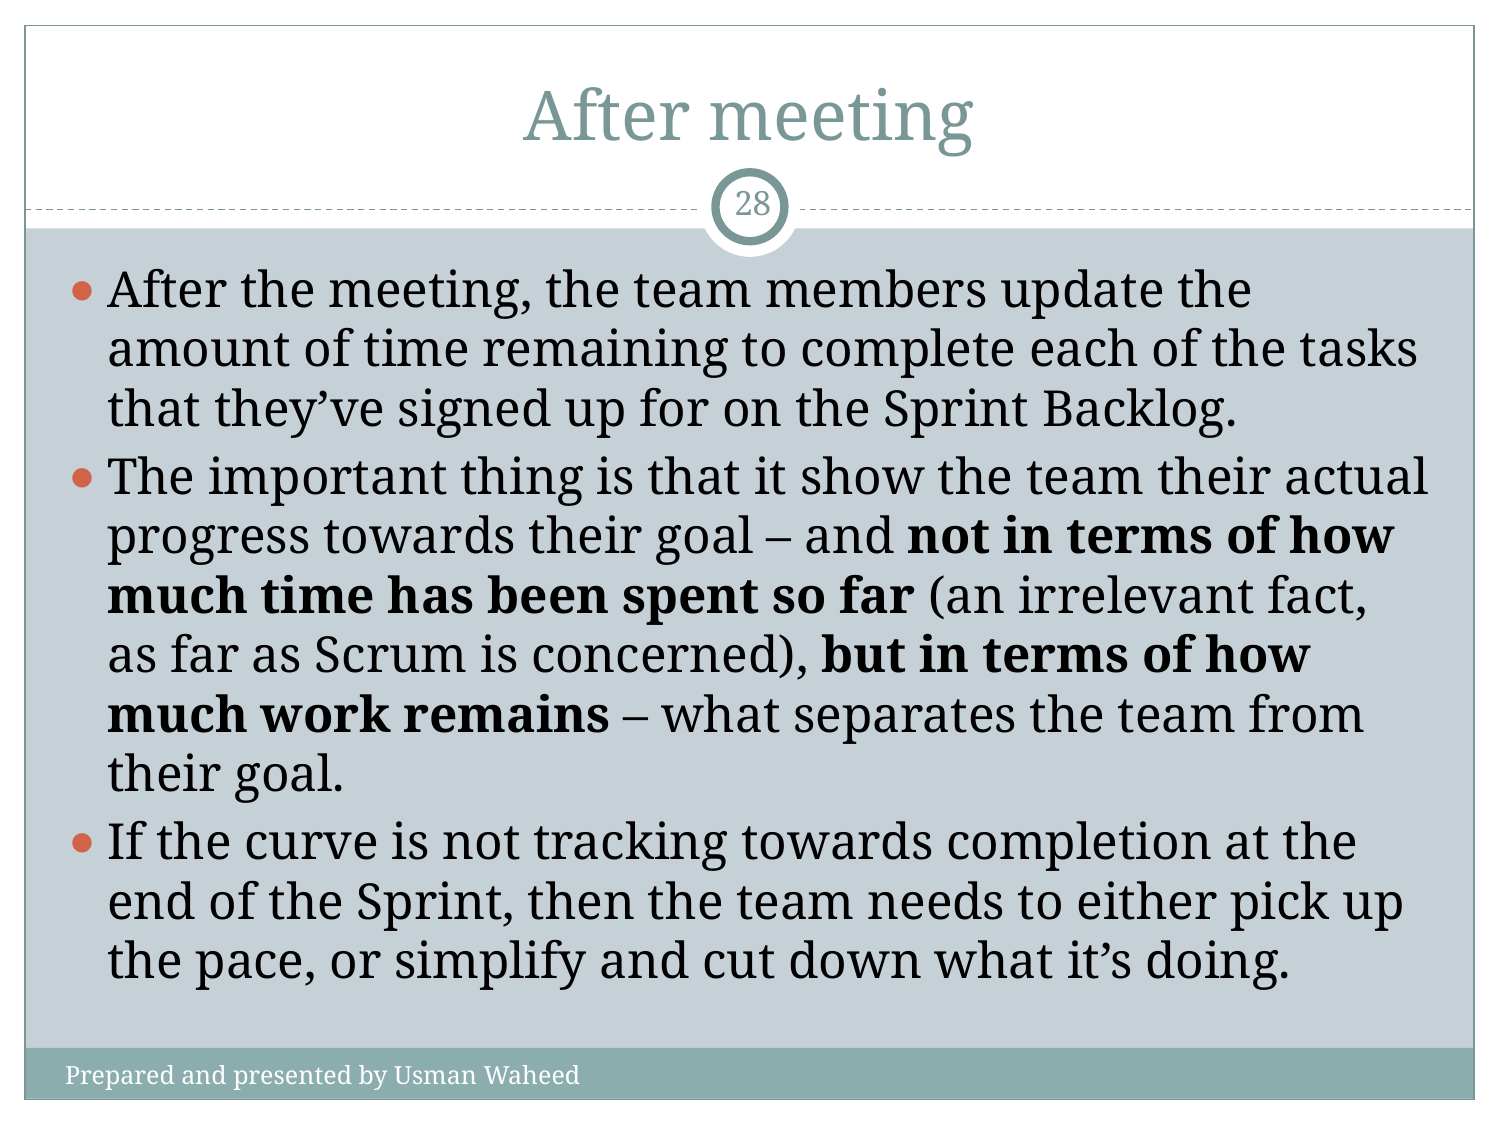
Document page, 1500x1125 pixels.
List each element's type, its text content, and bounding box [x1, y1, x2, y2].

list After the meeting, the team members update the amount of time remaining to complete each of the tasks that they’ve signed up for on the Sprint Backlog. The important thing is that it show the team their actual progress towards their goal – and not in terms of how much time has been spent so far (an irrelevant fact, as far as Scrum is concerned), but in terms of how much work remains – what separates the team from their goal. If the curve is not tracking towards completion at the end of the Sprint, then the team needs to either pick up the pace, or simplify and cut down what it’s doing. [49, 250, 1445, 1001]
slide_number ‹#› [715, 168, 791, 241]
footer Prepared and presented by Usman Waheed [50, 1051, 638, 1112]
title After meeting [49, 37, 1450, 162]
